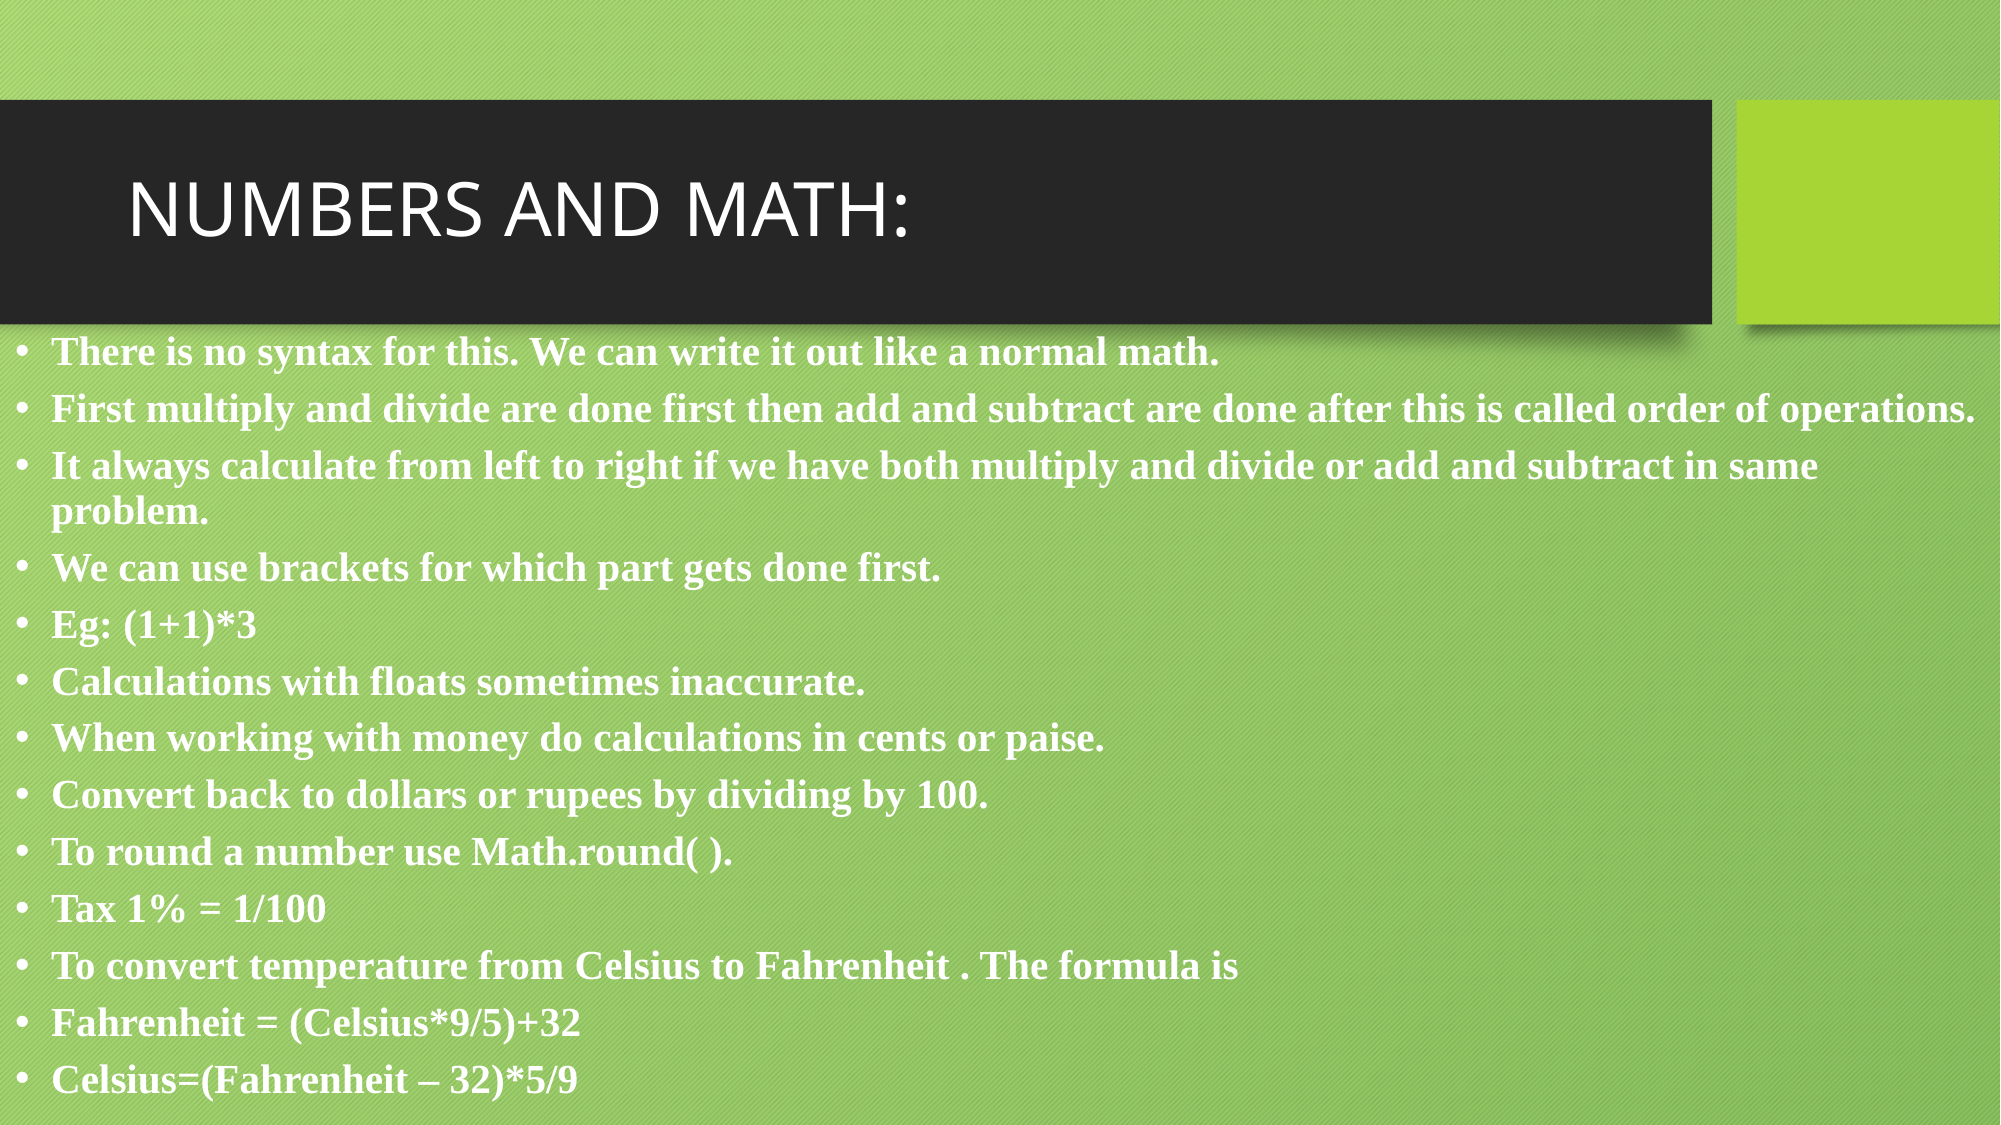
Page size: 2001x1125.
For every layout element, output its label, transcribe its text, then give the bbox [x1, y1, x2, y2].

list There is no syntax for this. We can write it out like a normal math. First multiply and divide are done first then add and subtract are done after this is called order of operations. It always calculate from left to right if we have both multiply and divide or add and subtract in same problem. We can use brackets for which part gets done first. Eg: (1+1)*3 Calculations with floats sometimes inaccurate. When working with money do calculations in cents or paise. Convert back to dollars or rupees by dividing by 100. To round a number use Math.round( ). Tax 1% = 1/100 To convert temperature from Celsius to Fahrenheit . The formula is Fahrenheit = (Celsius*9/5)+32 Celsius=(Fahrenheit – 32)*5/9 [0, 322, 2000, 1125]
title NUMBERS AND MATH: [111, 123, 1689, 301]
